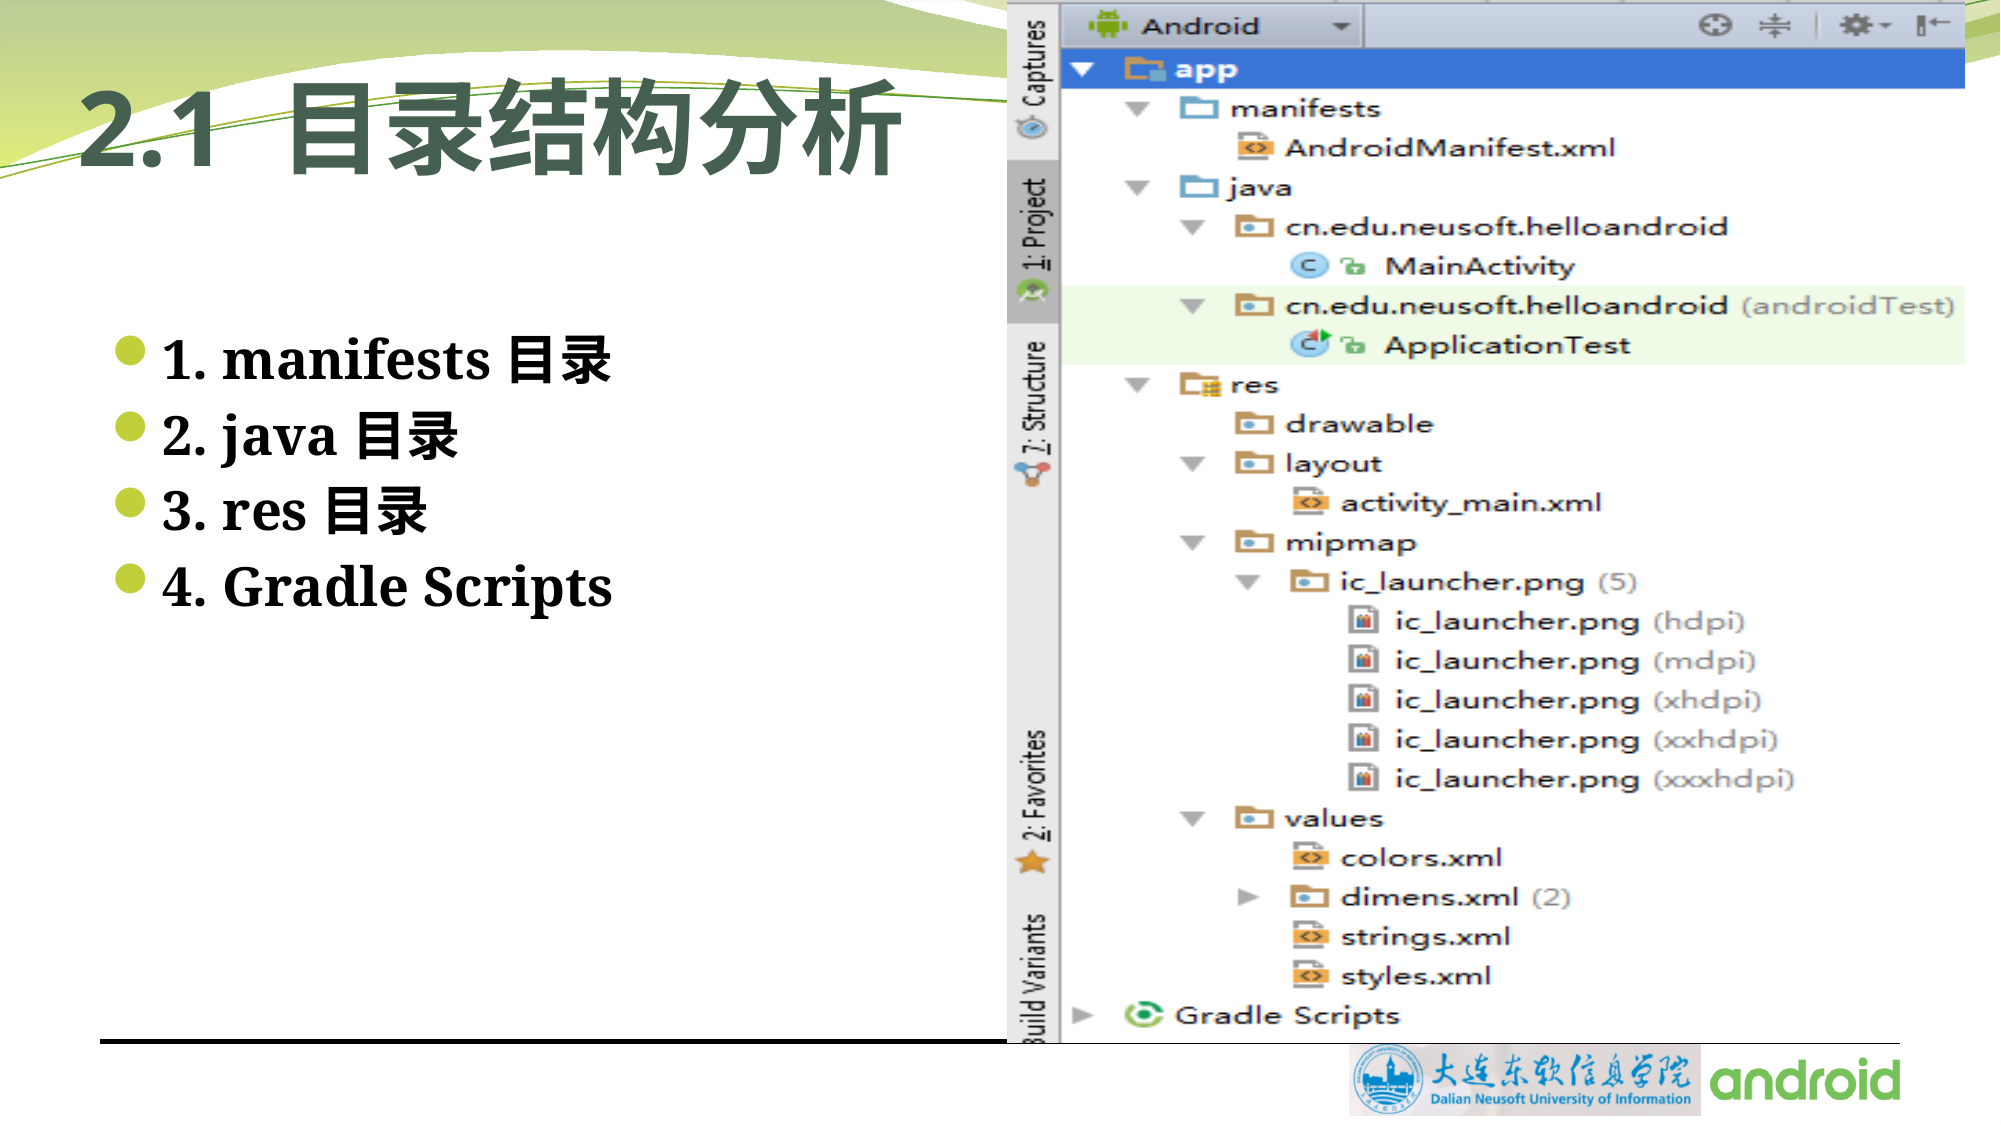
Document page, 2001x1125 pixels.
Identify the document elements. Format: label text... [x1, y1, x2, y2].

text_box 1. manifests目录 2. java目录 3. res目录 4. Gradle Scripts [96, 317, 918, 1038]
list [1007, 0, 1965, 1043]
picture [1710, 1057, 1900, 1100]
picture [1349, 1044, 1701, 1116]
title 2.1 目录结构分析 [77, 0, 1007, 188]
